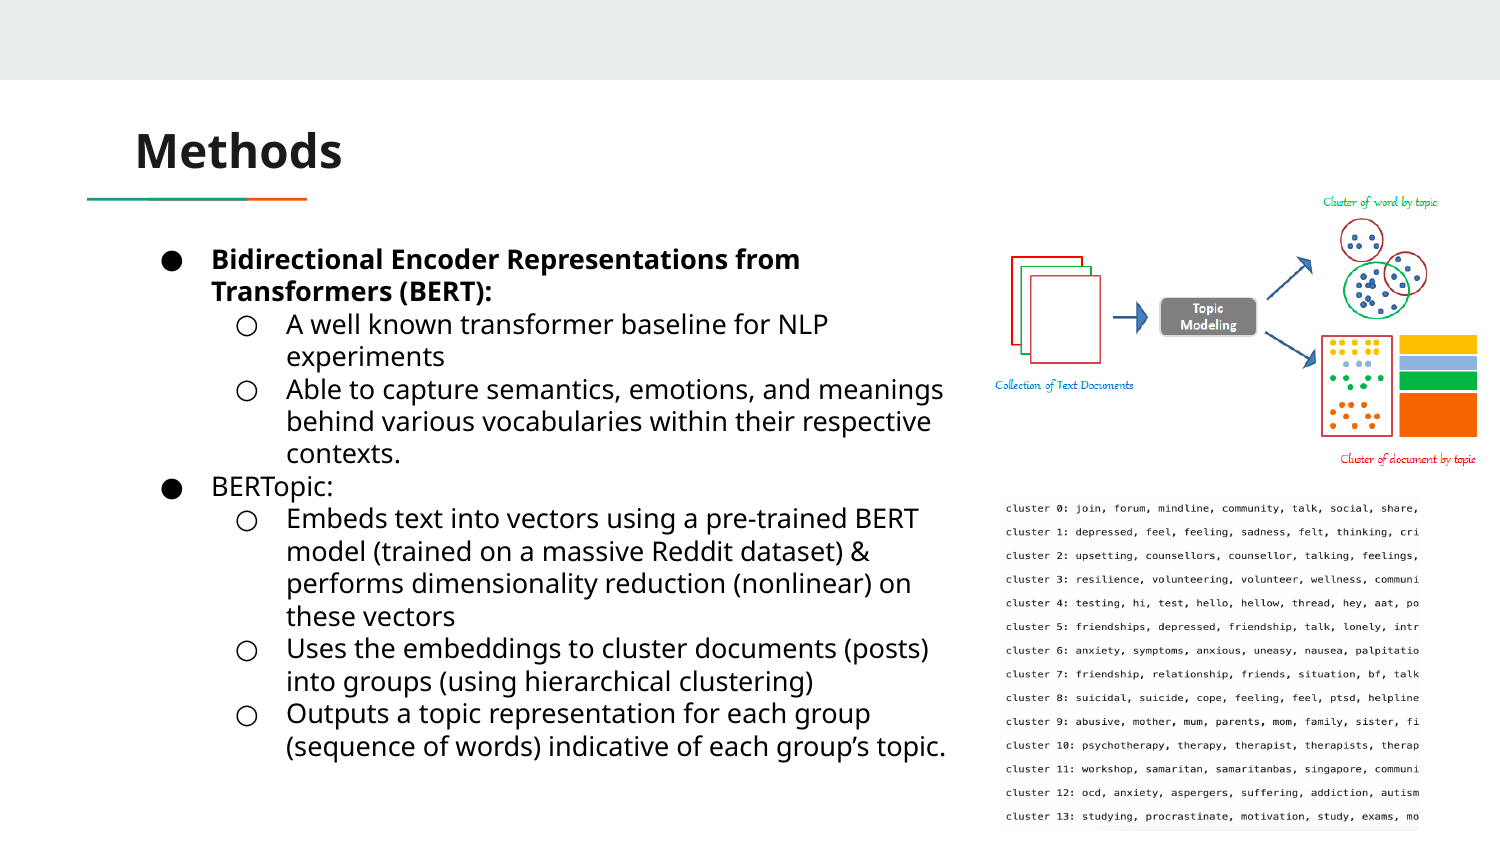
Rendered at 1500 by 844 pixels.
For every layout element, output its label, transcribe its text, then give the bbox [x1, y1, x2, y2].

picture [989, 192, 1484, 471]
title Methods [119, 105, 1381, 194]
text_box Bidirectional Encoder Representations from Transformers (BERT): A well known transformer baseline for NLP experiments Able to capture semantics, emotions, and meanings behind various vocabularies within their respective contexts. BERTopic: Embeds text into vectors using a pre-trained BERT model (trained on a massive Reddit dataset) & performs dimensionality reduction (nonlinear) on these vectors Uses the embeddings to cluster documents (posts) into groups (using hierarchical clustering) Outputs a topic representation for each group (sequence of words) indicative of each group’s topic. [121, 227, 1000, 740]
picture [999, 495, 1420, 832]
